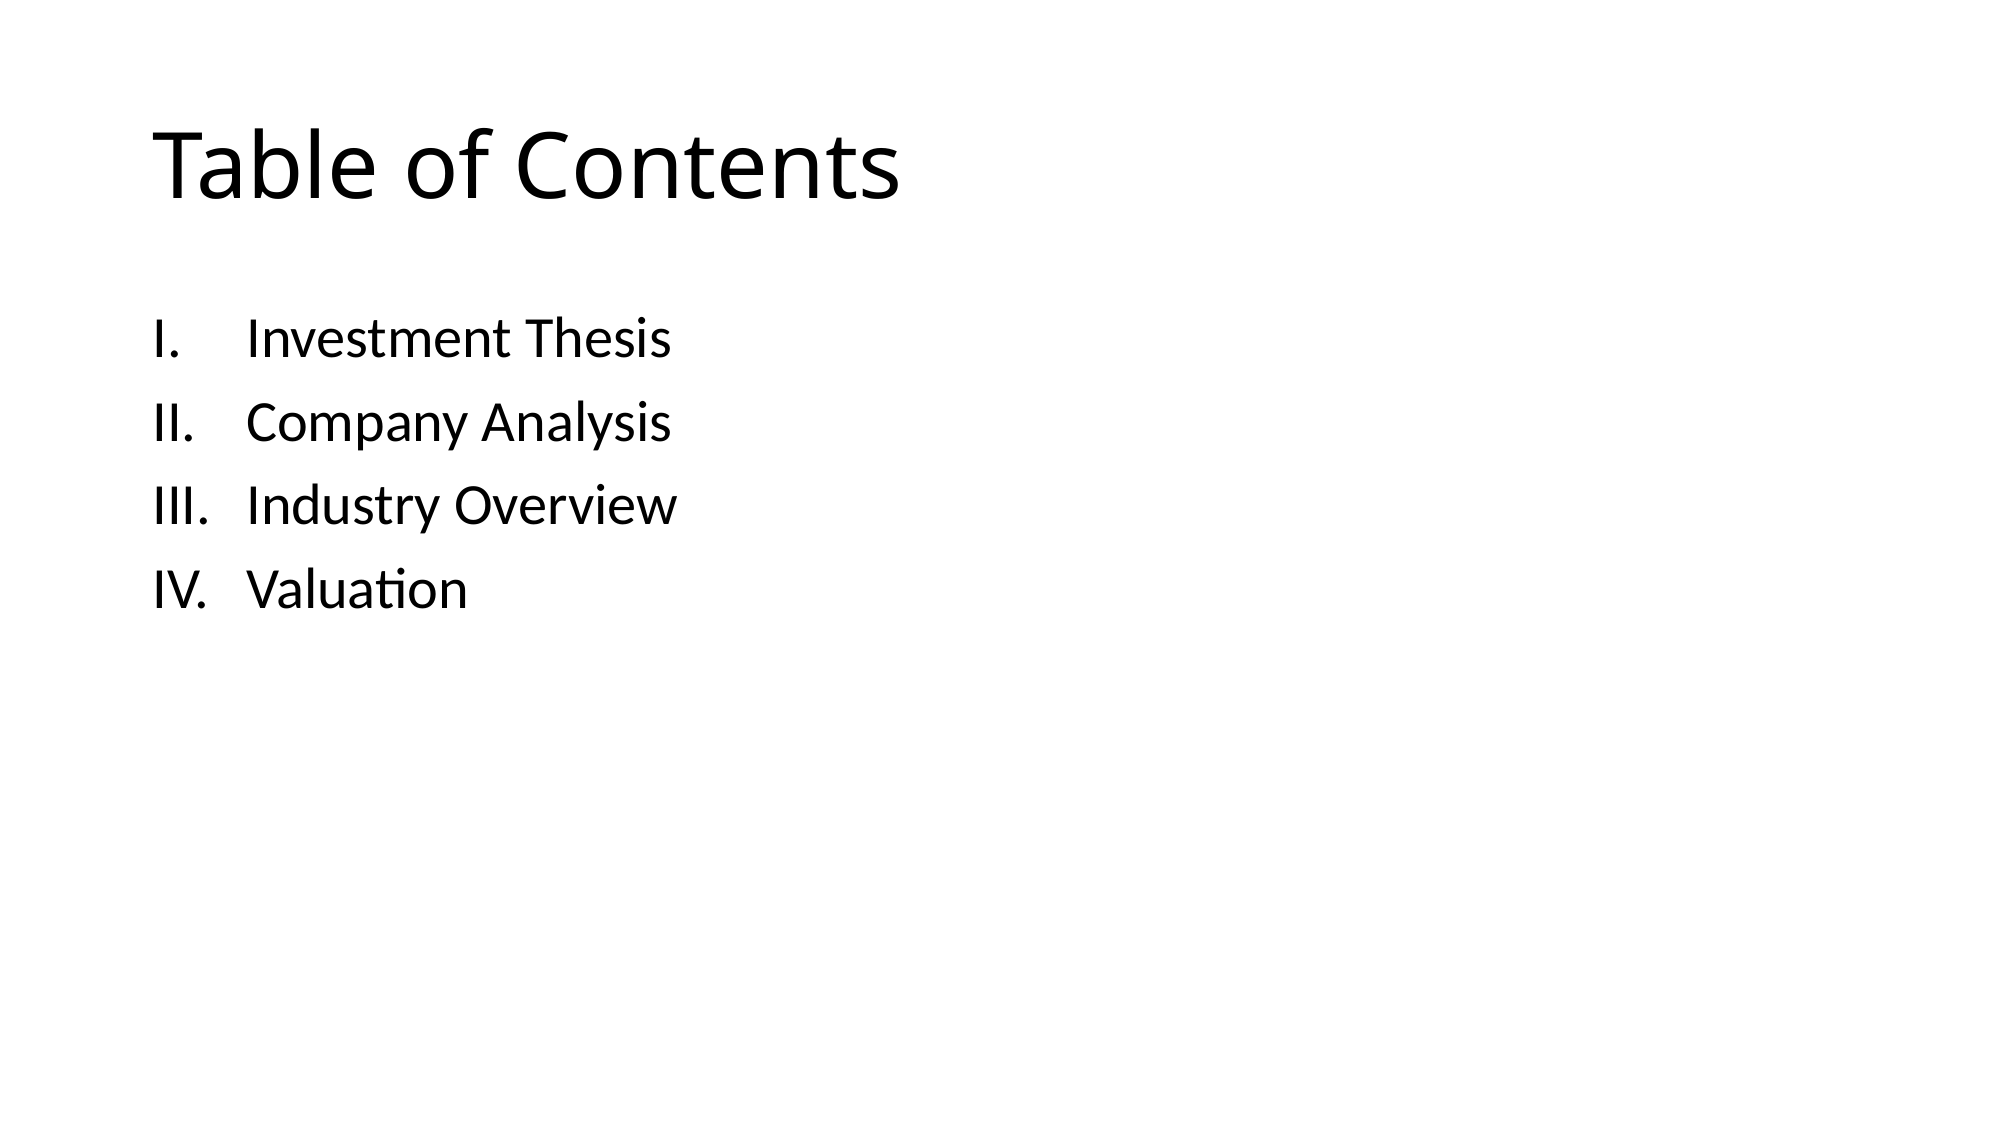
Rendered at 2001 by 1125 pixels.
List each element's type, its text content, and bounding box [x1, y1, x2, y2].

title Table of Contents [137, 59, 1863, 278]
list Investment Thesis Company Analysis Industry Overview Valuation [137, 299, 1863, 1014]
